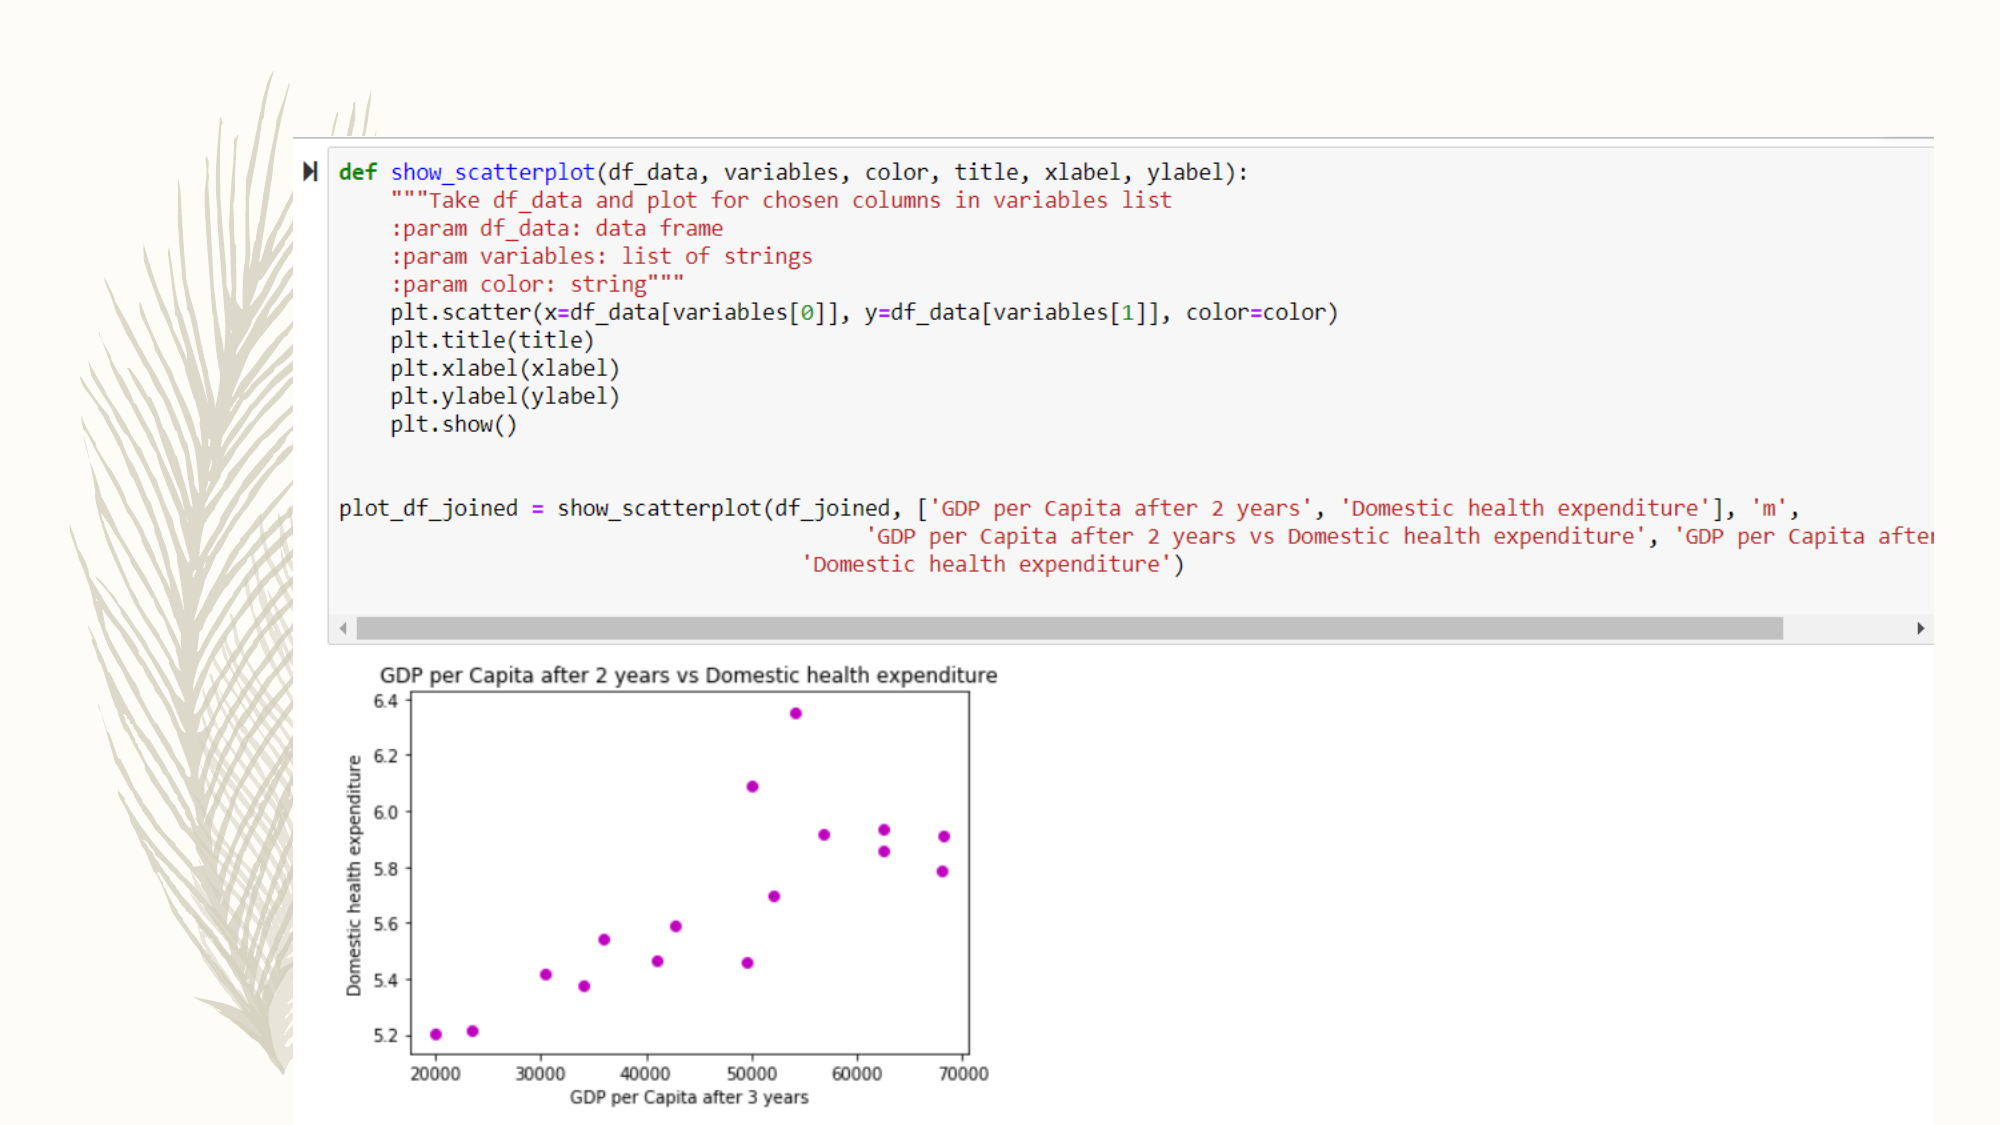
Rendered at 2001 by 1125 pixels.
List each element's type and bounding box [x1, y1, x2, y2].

picture [292, 136, 1934, 1125]
